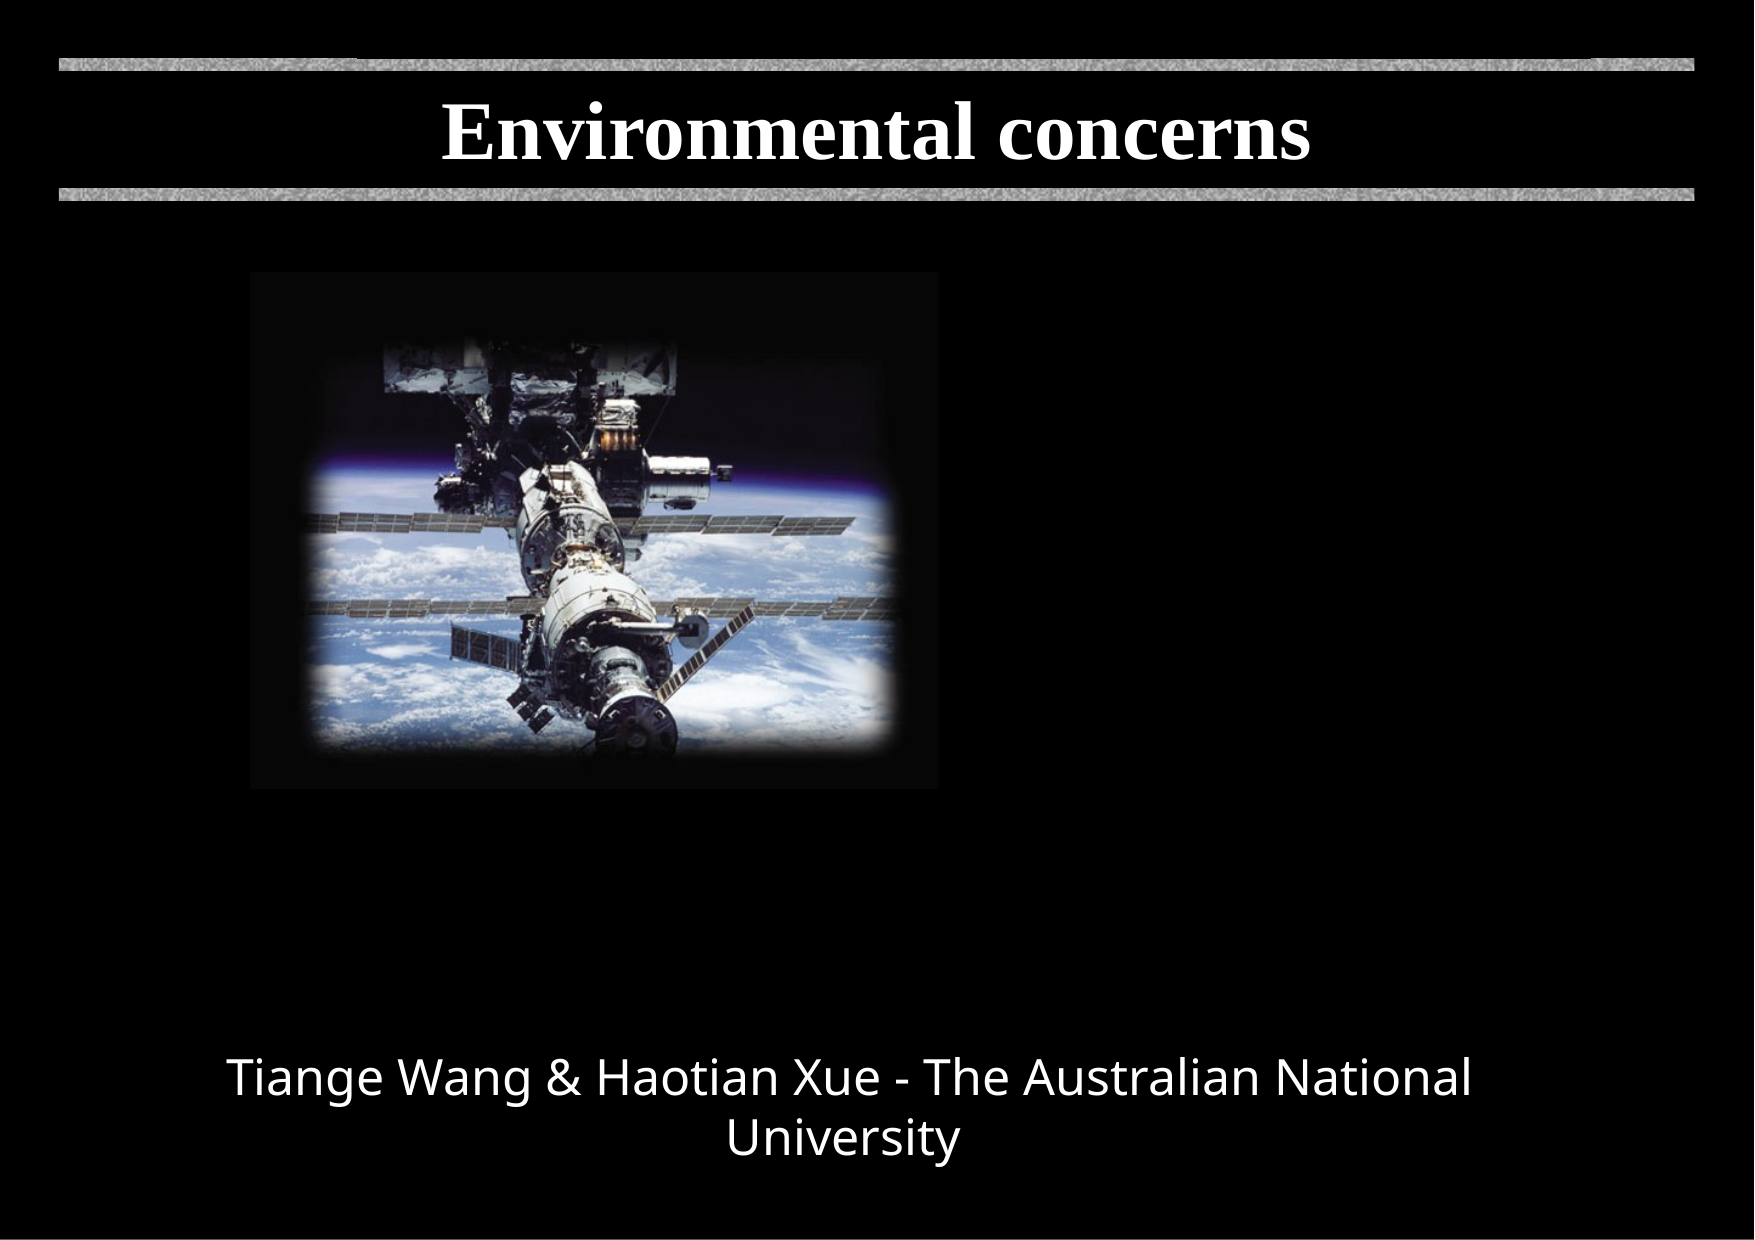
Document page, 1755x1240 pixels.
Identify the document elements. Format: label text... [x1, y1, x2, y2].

picture [250, 272, 939, 789]
text_box Tiange Wang & Haotian Xue - The Australian National University [117, 1044, 1568, 1109]
text_box [632, 58, 1695, 71]
text_box Environmental concerns [272, 61, 1482, 141]
text_box [58, 58, 632, 71]
text_box [58, 188, 632, 201]
text_box [632, 188, 1695, 201]
